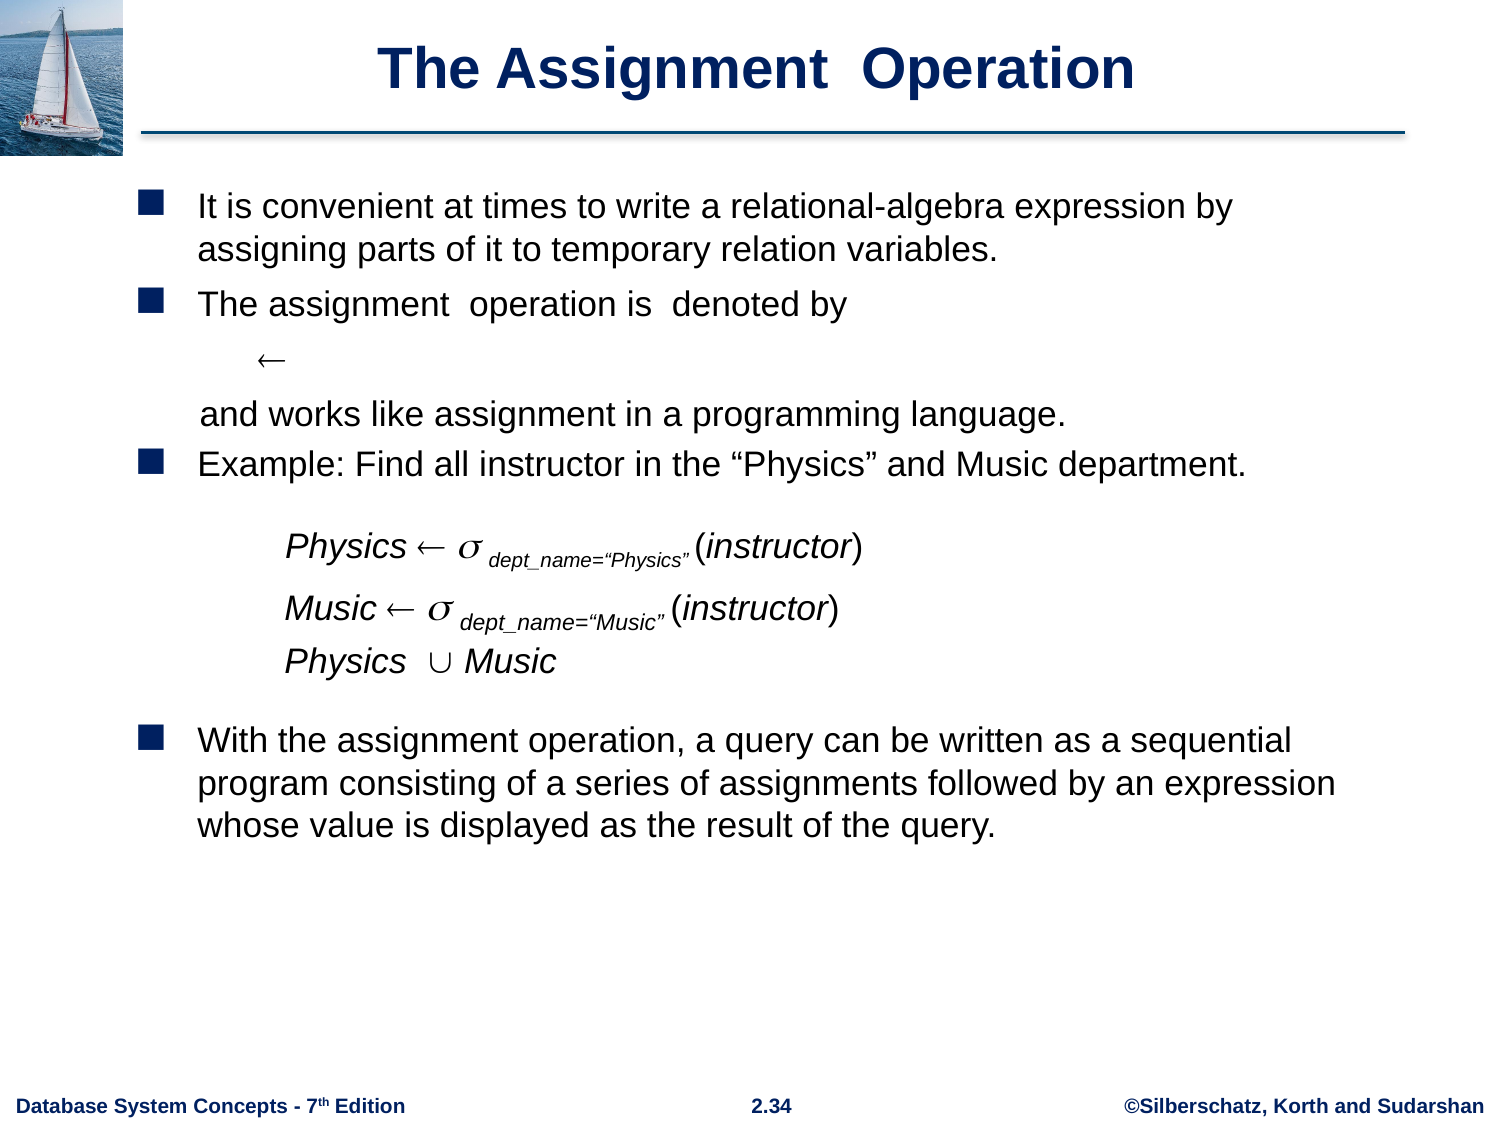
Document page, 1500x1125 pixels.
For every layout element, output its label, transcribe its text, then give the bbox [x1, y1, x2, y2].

title The Assignment Operation [125, 7, 1406, 109]
list It is convenient at times to write a relational-algebra expression by assigning parts of it to temporary relation variables. The assignment operation is denoted by  and works like assignment in a programming language. Example: Find all instructor in the “Physics” and Music department. Physics   dept_name=“Physics” (instructor) Music   dept_name=“Music” (instructor) Physics  Music With the assignment operation, a query can be written as a sequential program consisting of a series of assignments followed by an expression whose value is displayed as the result of the query. [126, 175, 1382, 969]
picture [0, 0, 123, 156]
